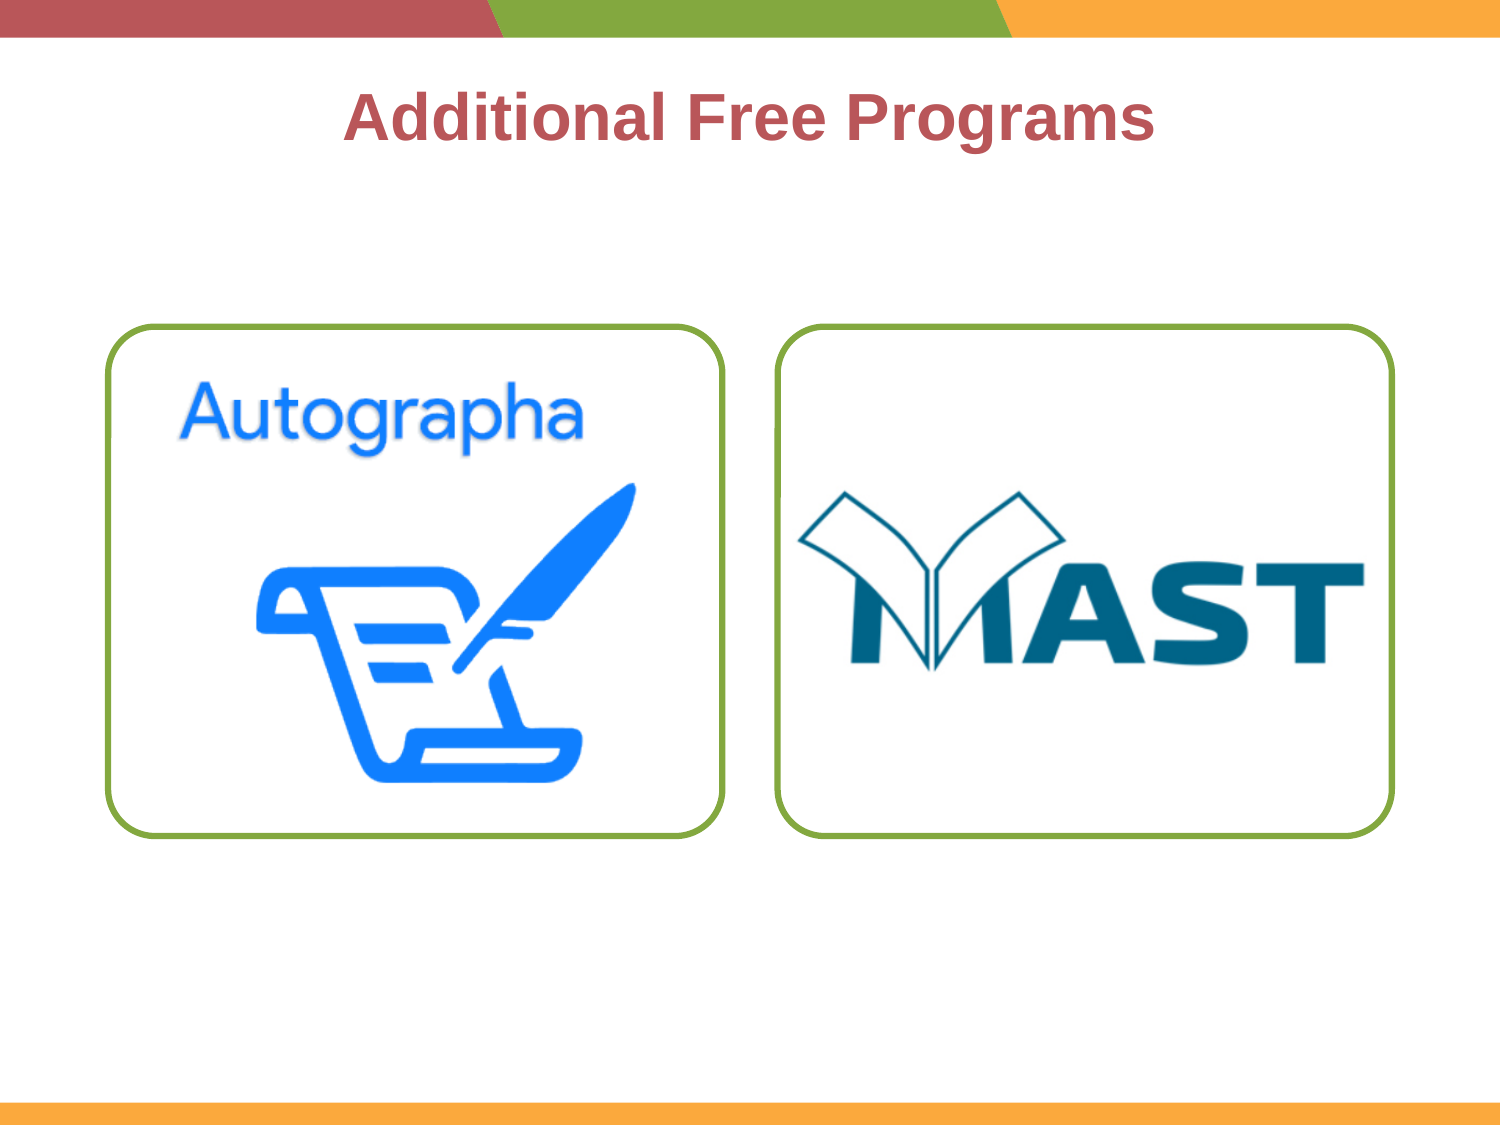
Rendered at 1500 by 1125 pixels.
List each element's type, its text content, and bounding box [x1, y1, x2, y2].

picture [783, 477, 1386, 686]
text_box [108, 326, 723, 837]
title Additional Free Programs [103, 65, 1397, 284]
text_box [142, 364, 684, 799]
text_box [777, 326, 1392, 837]
